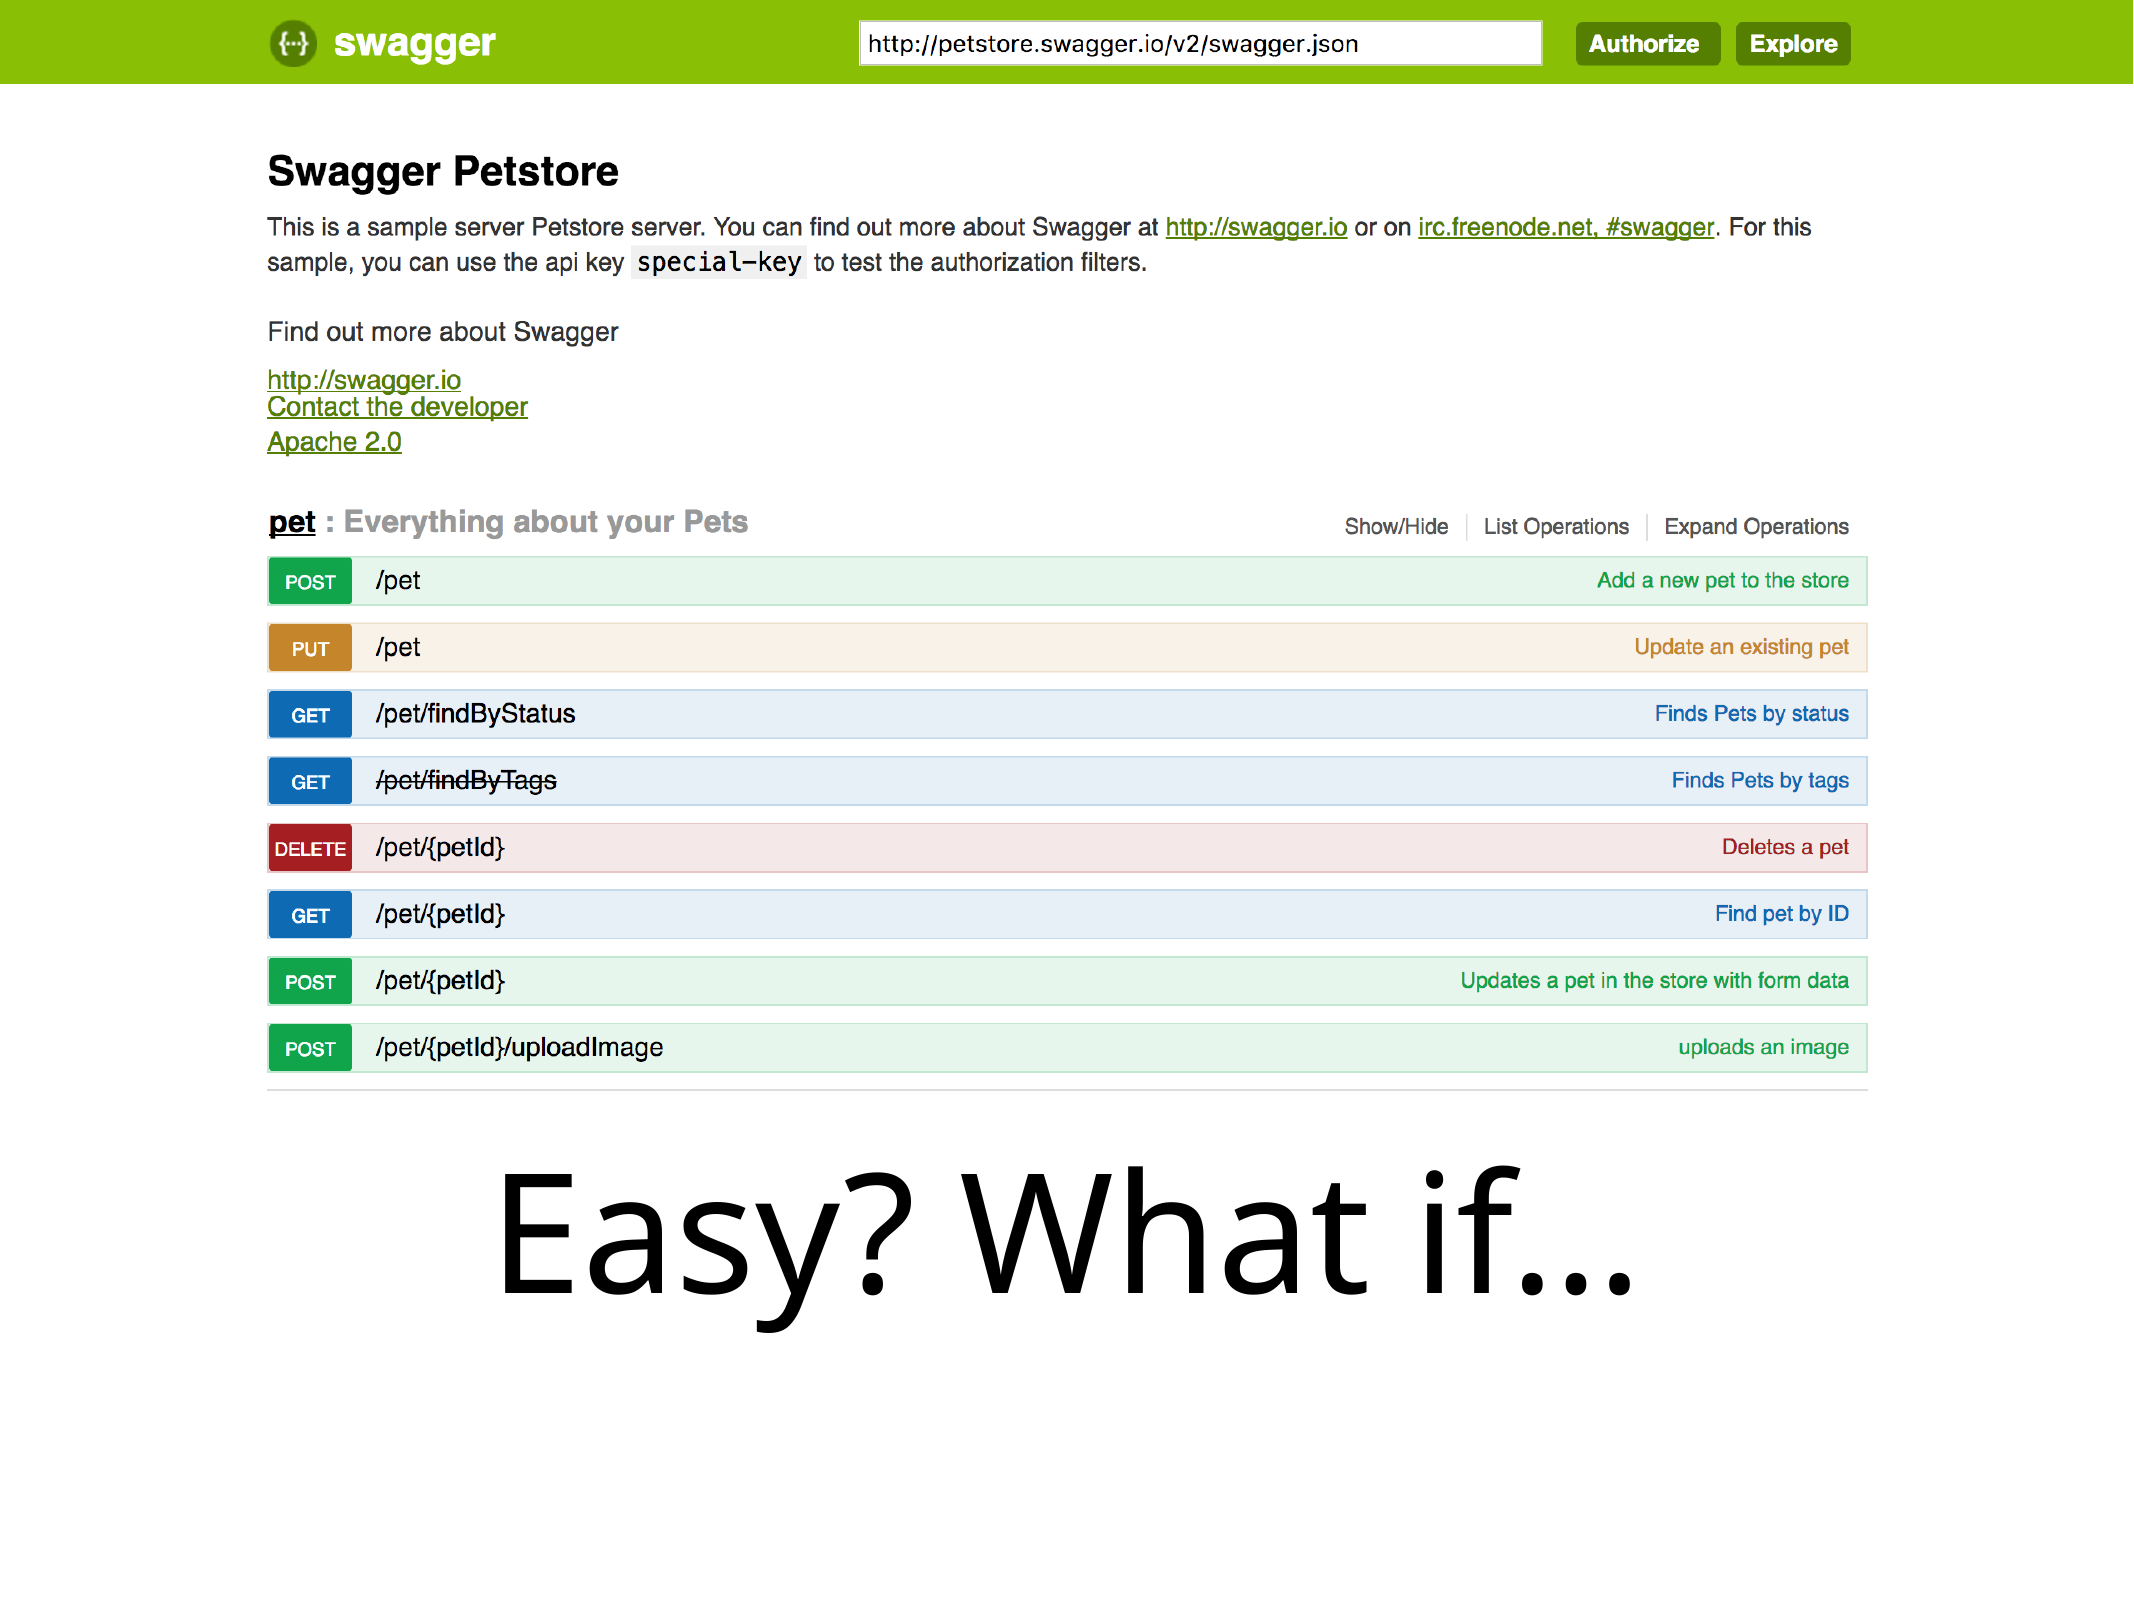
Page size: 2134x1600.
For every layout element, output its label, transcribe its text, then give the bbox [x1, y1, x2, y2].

title Easy? What if… [207, 1101, 1926, 1336]
picture [0, 0, 2134, 1094]
